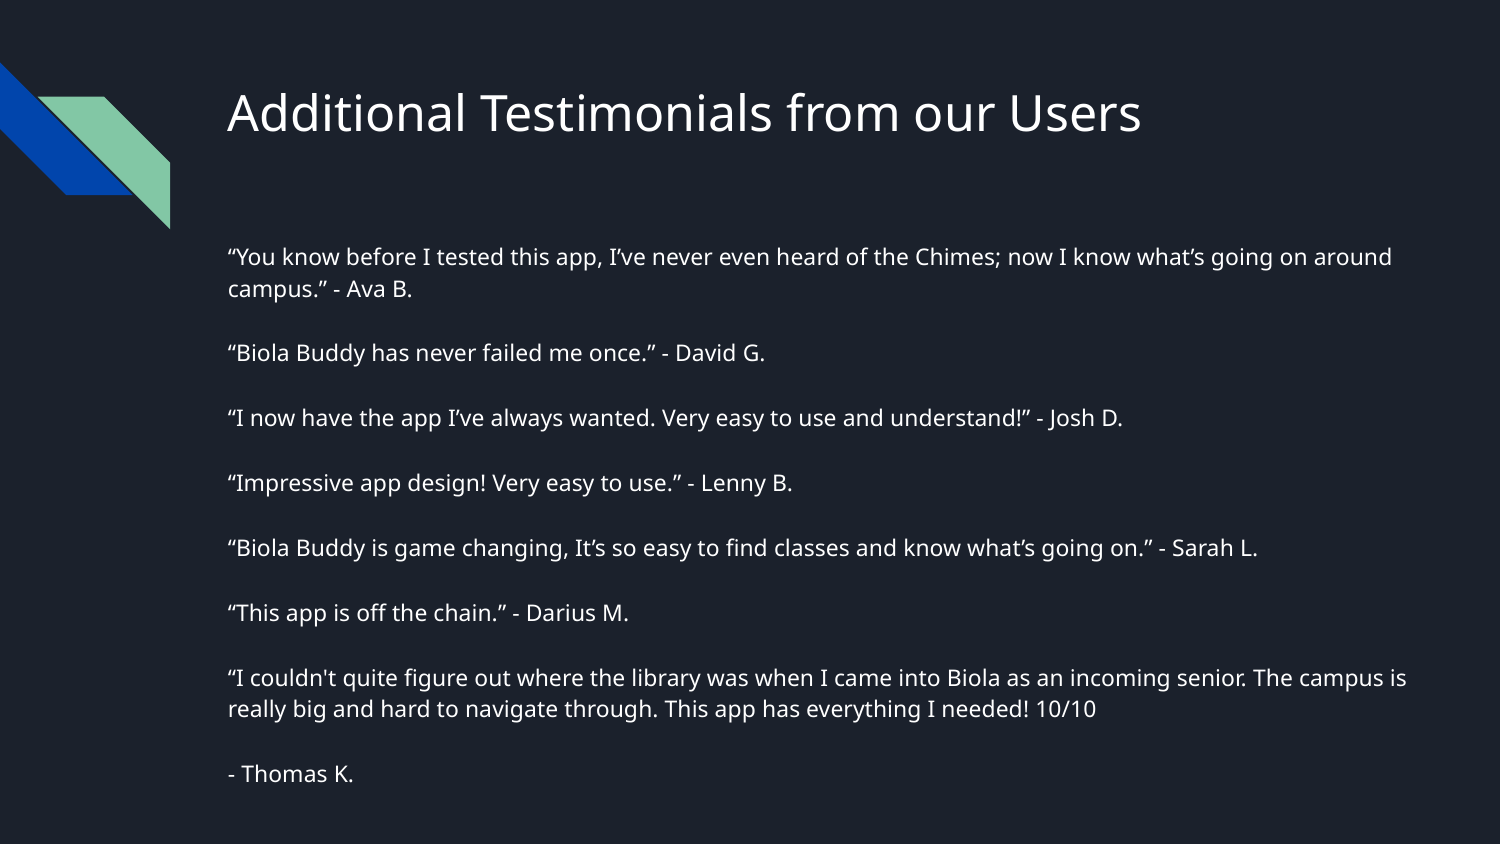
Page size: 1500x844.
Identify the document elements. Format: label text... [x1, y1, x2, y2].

title Additional Testimonials from our Users [212, 66, 1368, 217]
list “You know before I tested this app, I’ve never even heard of the Chimes; now I know what’s going on around campus.” - Ava B. “Biola Buddy has never failed me once.” - David G. “I now have the app I’ve always wanted. Very easy to use and understand!” - Josh D. “Impressive app design! Very easy to use.” - Lenny B. “Biola Buddy is game changing, It’s so easy to find classes and know what’s going on.” - Sarah L. “This app is off the chain.” - Darius M. “I couldn't quite figure out where the library was when I came into Biola as an incoming senior. The campus is really big and hard to navigate through. This app has everything I needed! 10/10 - Thomas K. [212, 223, 1441, 820]
